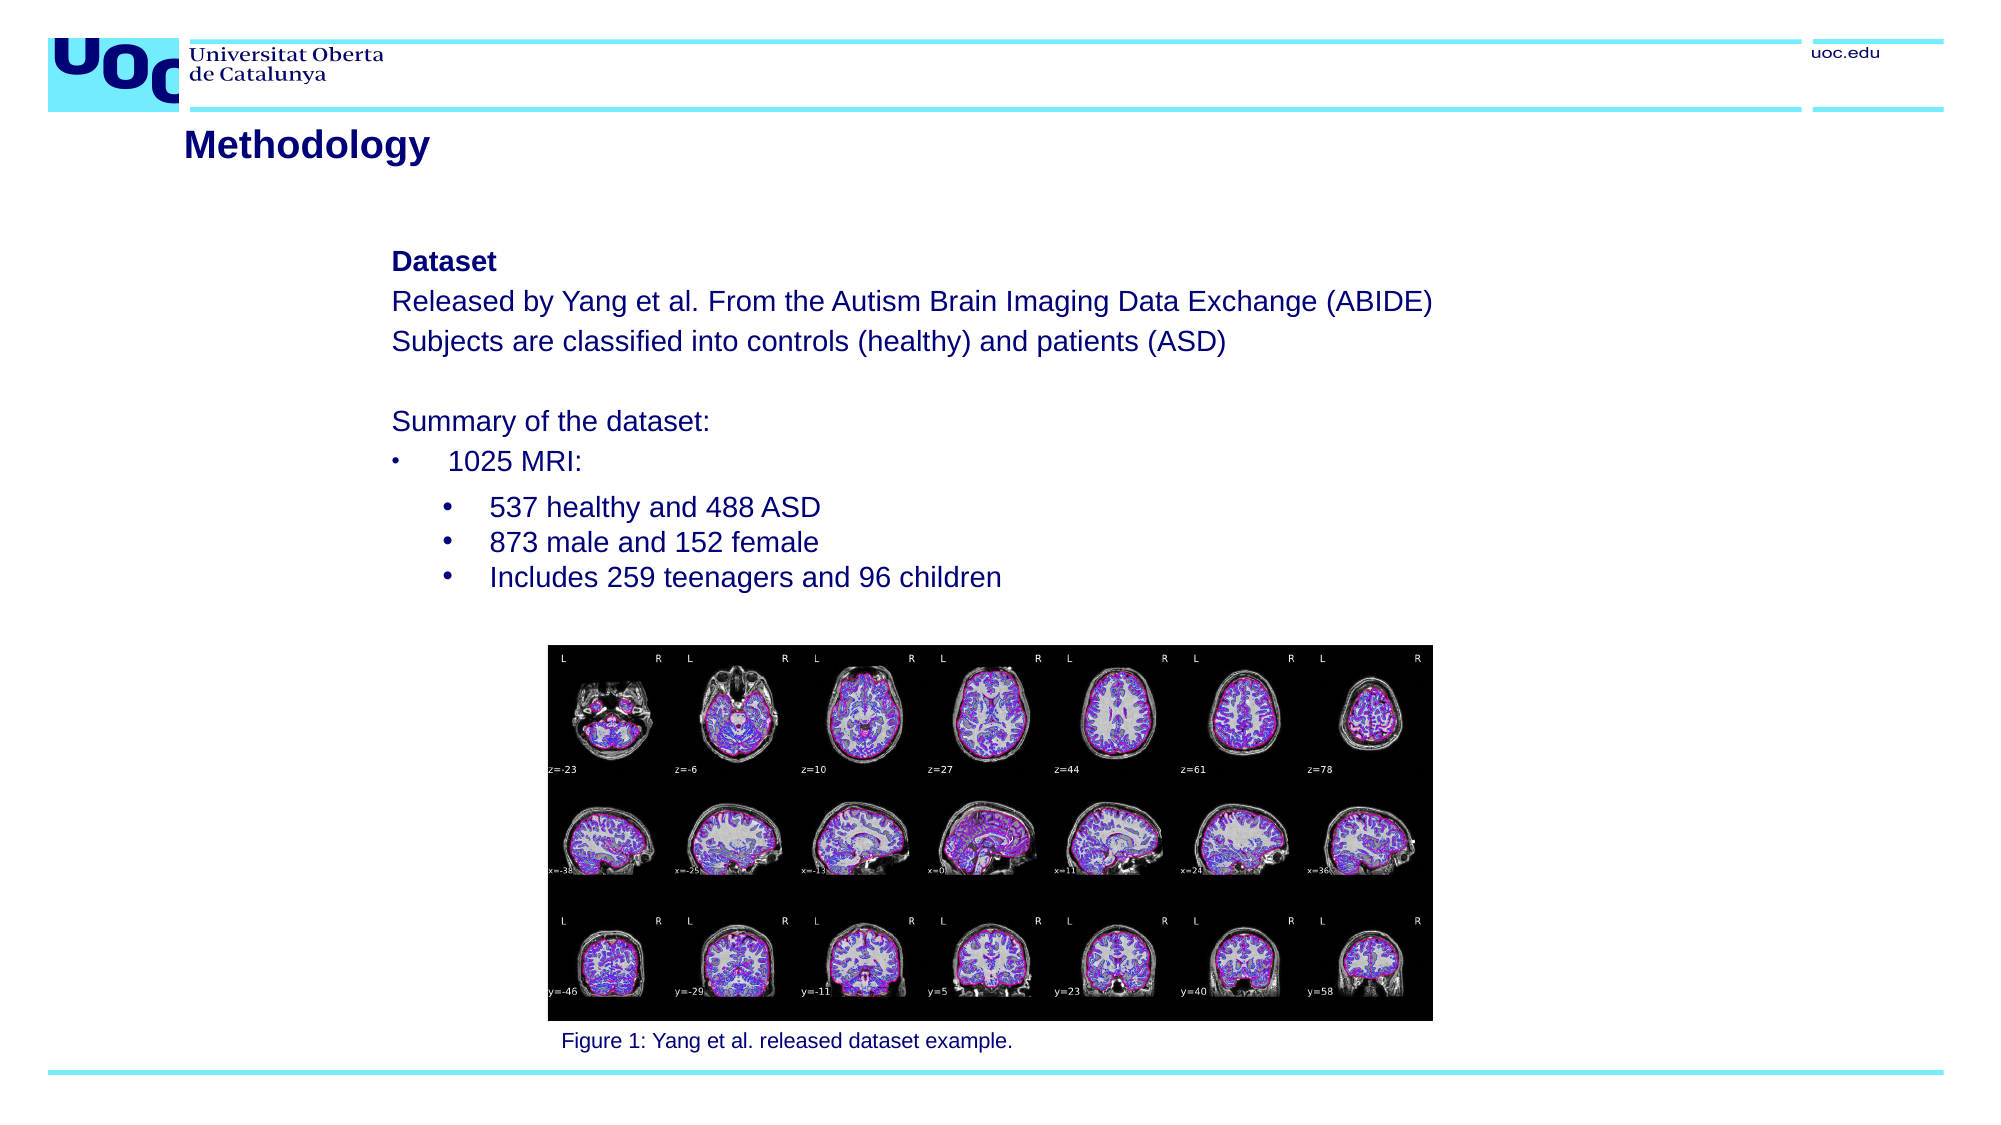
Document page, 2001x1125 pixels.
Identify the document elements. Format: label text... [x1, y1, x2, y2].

picture [189, 47, 383, 84]
picture [1812, 47, 1879, 58]
text_box Figure 1: Yang et al. released dataset example. [546, 1029, 1433, 1061]
list Dataset Released by Yang et al. From the Autism Brain Imaging Data Exchange (ABIDE) Subjects are classified into controls (healthy) and patients (ASD) Summary of the dataset: 1025 MRI: [376, 221, 1624, 857]
text_box 537 healthy and 488 ASD 873 male and 152 female Includes 259 teenagers and 96 children [427, 480, 1573, 671]
picture [48, 38, 179, 112]
title Methodology [168, 104, 1803, 276]
picture [546, 645, 1433, 1021]
